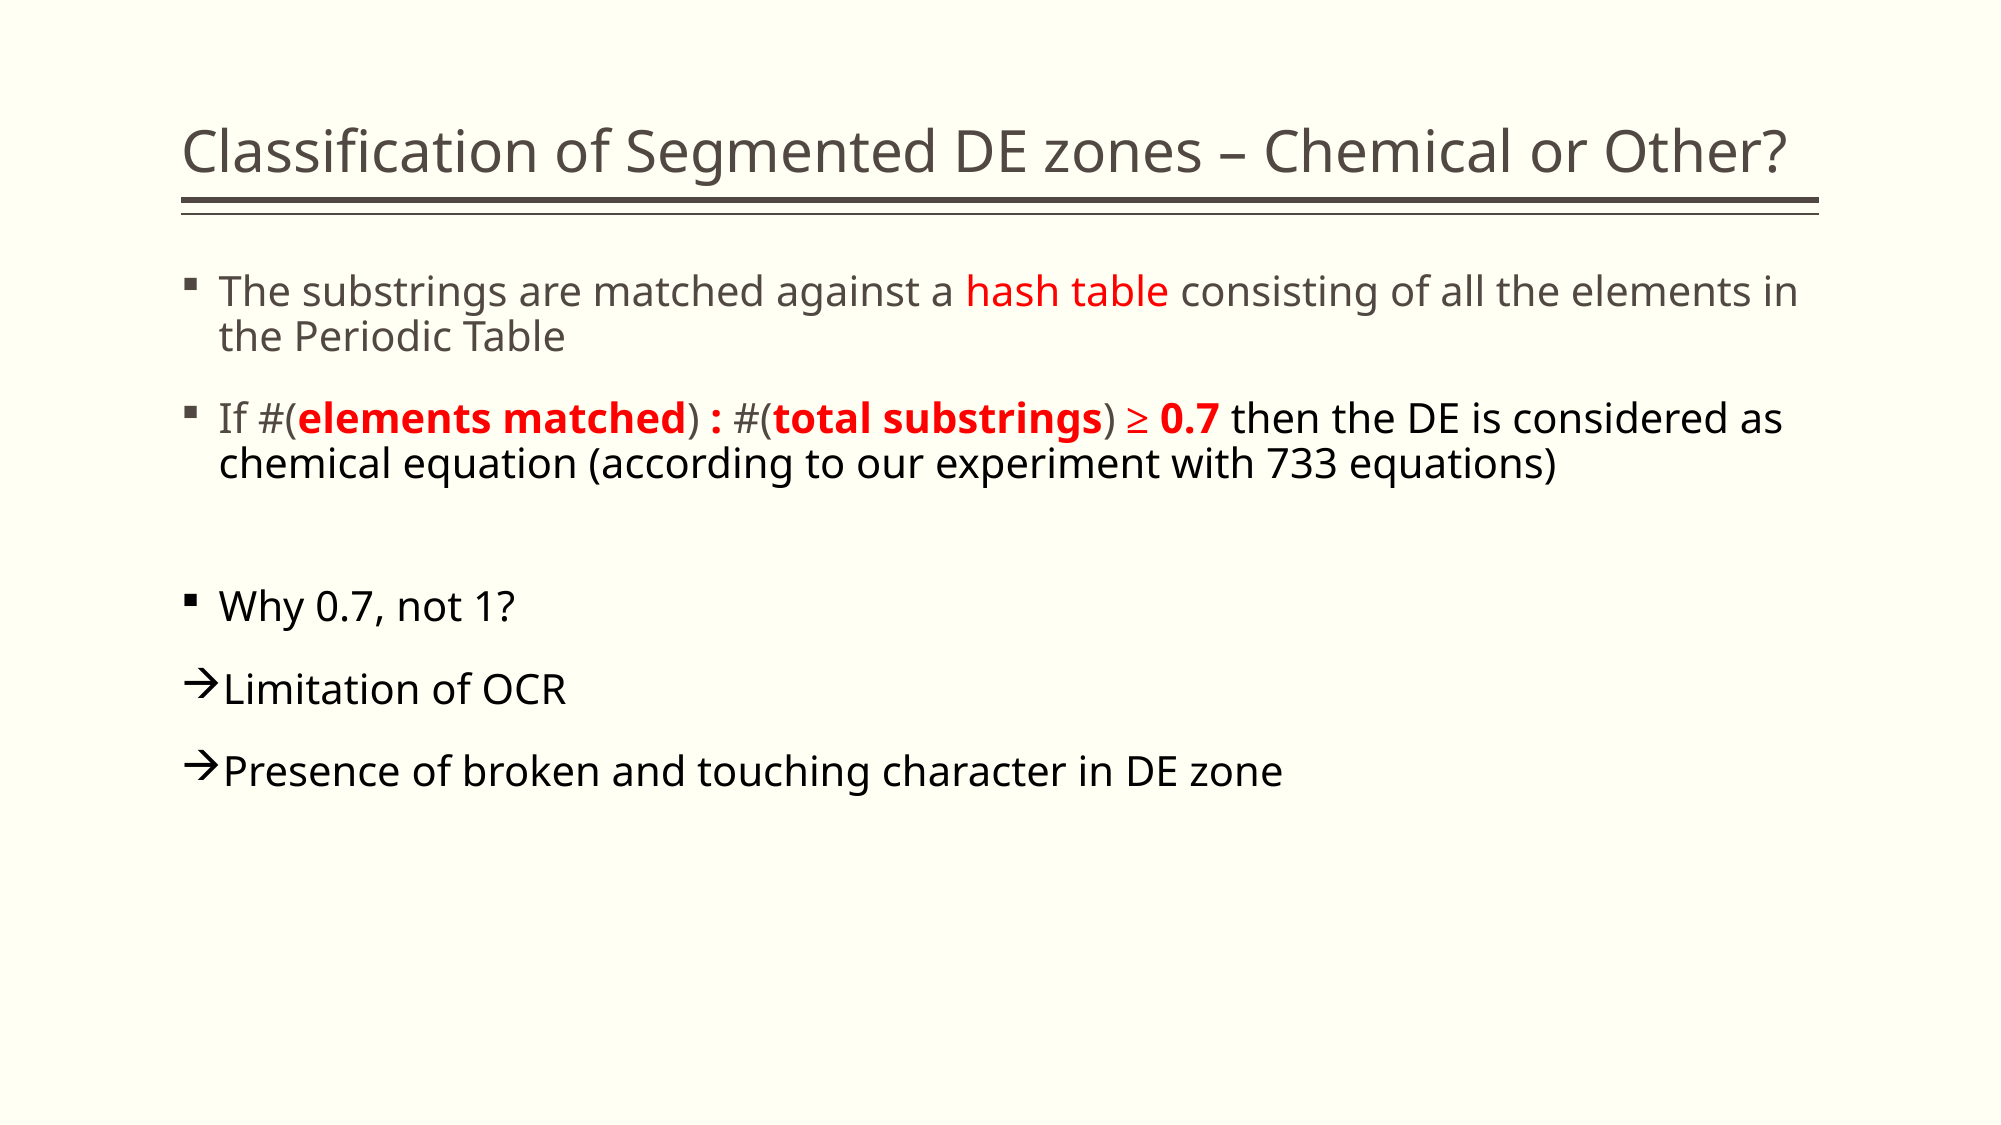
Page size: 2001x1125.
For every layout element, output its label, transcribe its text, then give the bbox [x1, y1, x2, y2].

list The substrings are matched against a hash table consisting of all the elements in the Periodic Table If #(elements matched) : #(total substrings) ≥ 0.7 then the DE is considered as chemical equation (according to our experiment with 733 equations) Why 0.7, not 1? Limitation of OCR Presence of broken and touching character in DE zone [181, 262, 1819, 1013]
title Classification of Segmented DE zones – Chemical or Other? [181, 12, 1819, 193]
